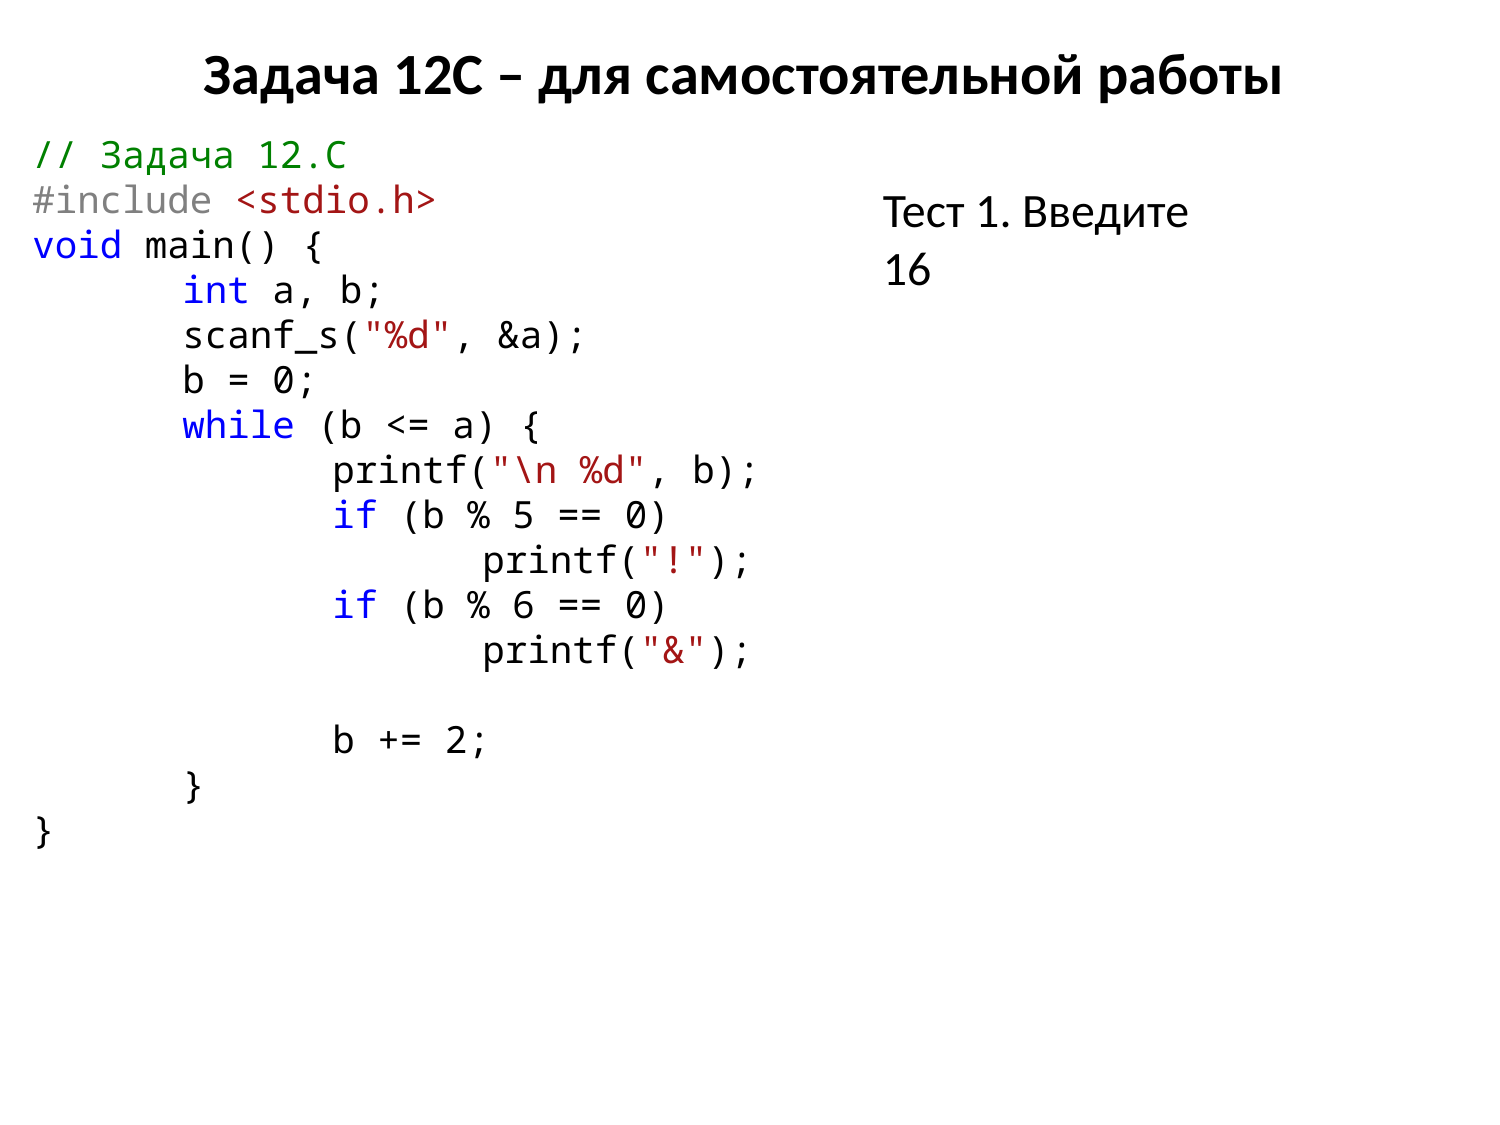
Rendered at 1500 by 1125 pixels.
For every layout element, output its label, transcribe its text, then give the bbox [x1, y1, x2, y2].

title Задача 12C – для самостоятельной работы [29, 19, 1459, 123]
text_box // Задача 12.C #include <stdio.h> void main() { int a, b; scanf_s("%d", &a); b = 0; while (b <= a) { printf("\n %d", b); if (b % 5 == 0) printf("!"); if (b % 6 == 0) printf("&"); b += 2; } } [17, 123, 1483, 858]
text_box Тест 1. Введите 16 [868, 172, 1432, 533]
